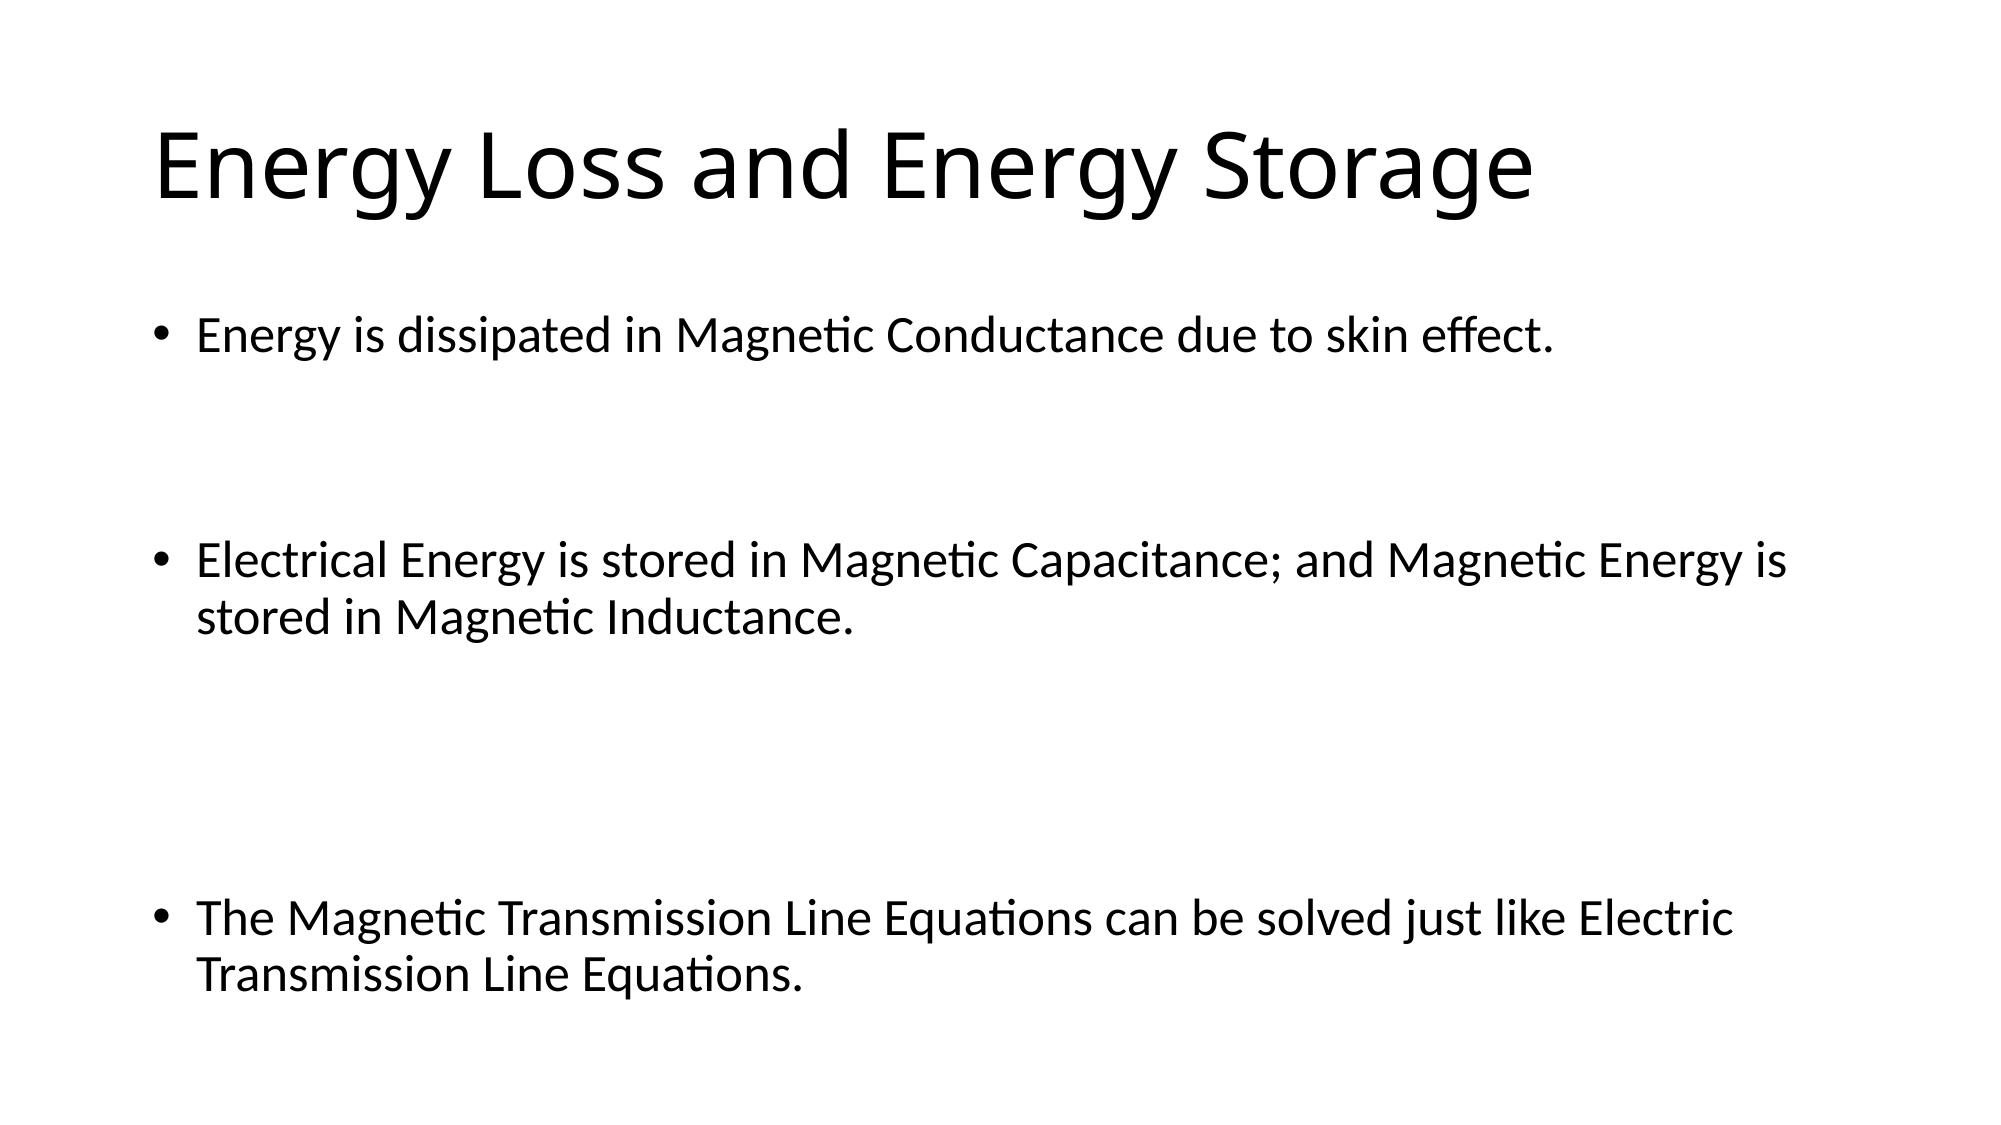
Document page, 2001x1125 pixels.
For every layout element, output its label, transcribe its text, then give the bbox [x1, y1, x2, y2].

title Energy Loss and Energy Storage [137, 59, 1863, 278]
